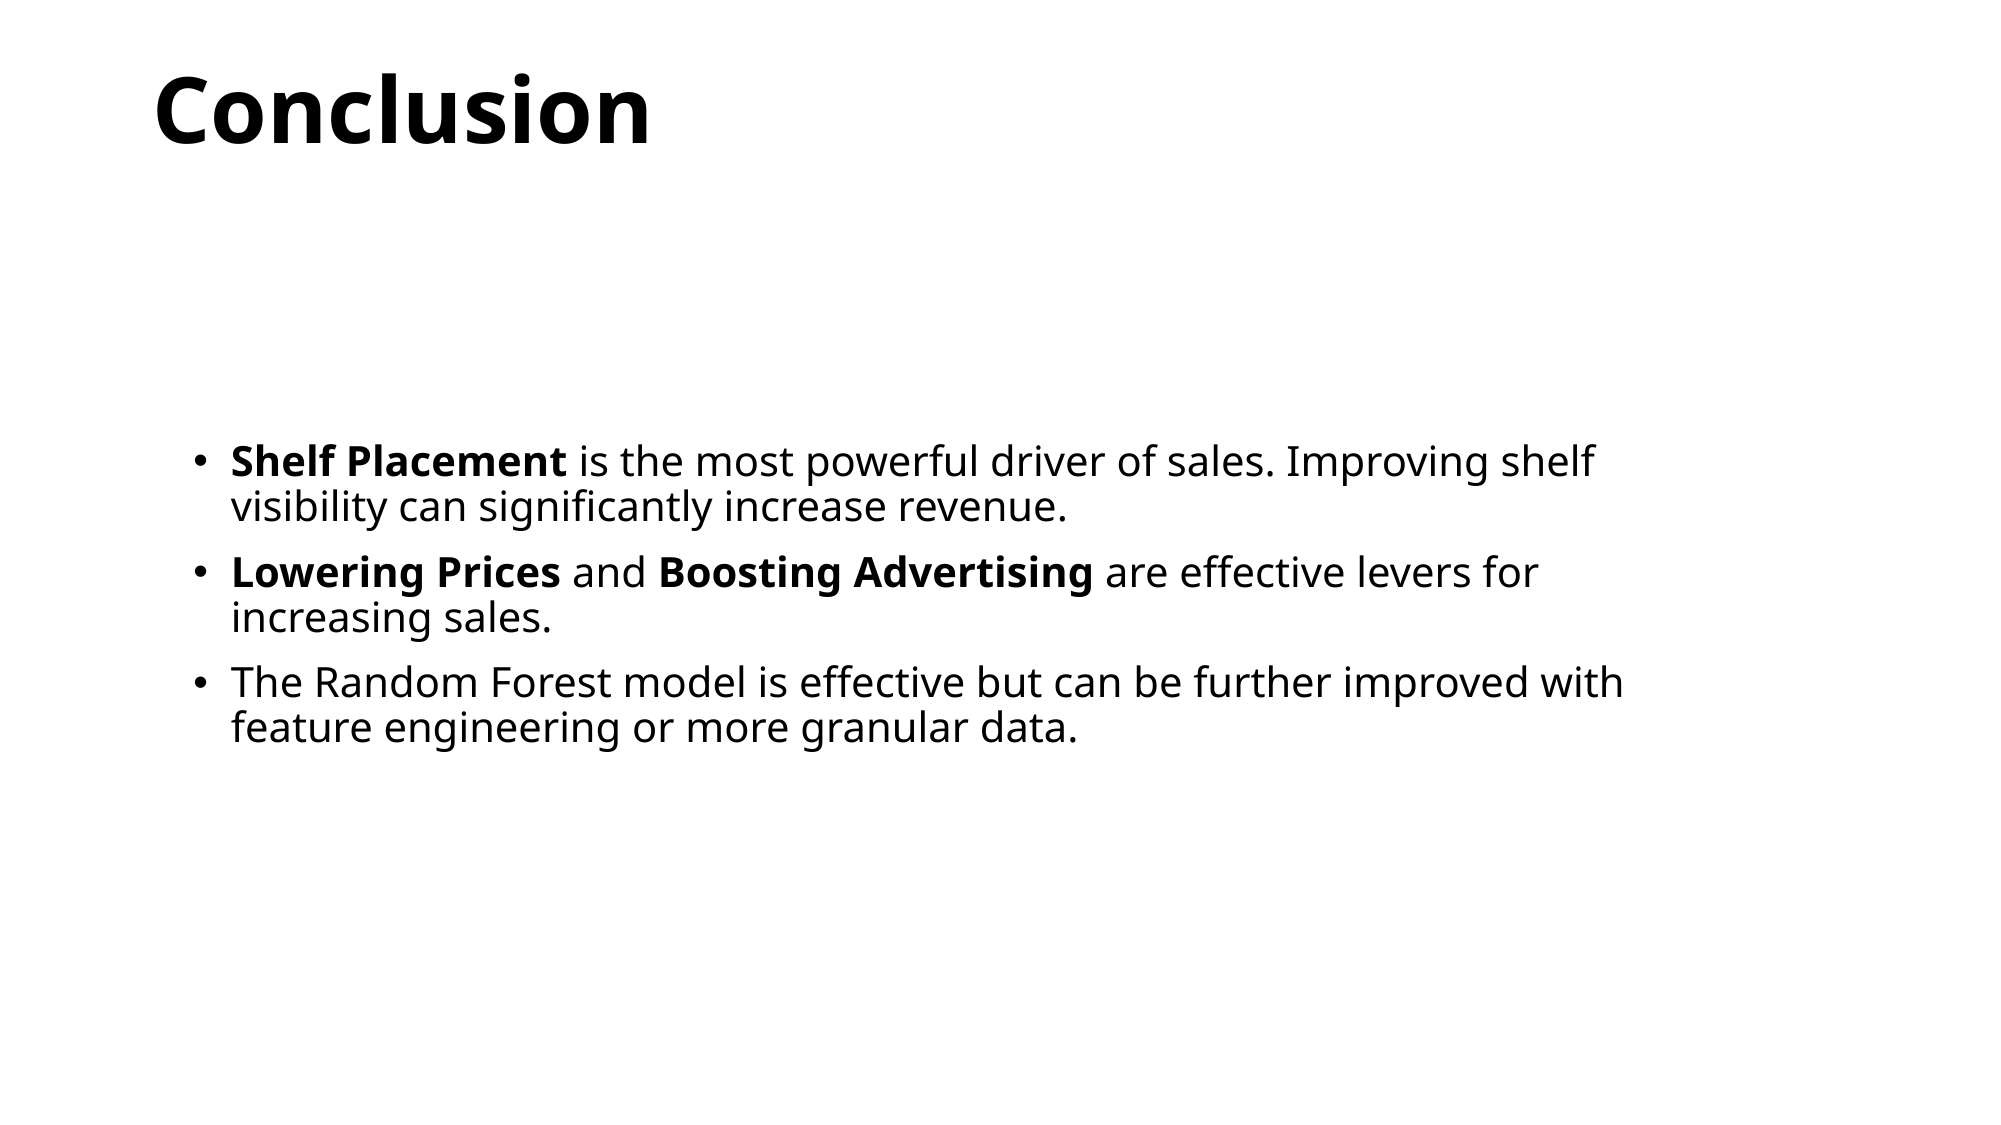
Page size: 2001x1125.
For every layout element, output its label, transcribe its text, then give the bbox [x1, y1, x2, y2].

title Conclusion [137, 59, 1863, 278]
list Shelf Placement is the most powerful driver of sales. Improving shelf visibility can significantly increase revenue. Lowering Prices and Boosting Advertising are effective levers for increasing sales. The Random Forest model is effective but can be further improved with feature engineering or more granular data. [178, 432, 1738, 775]
